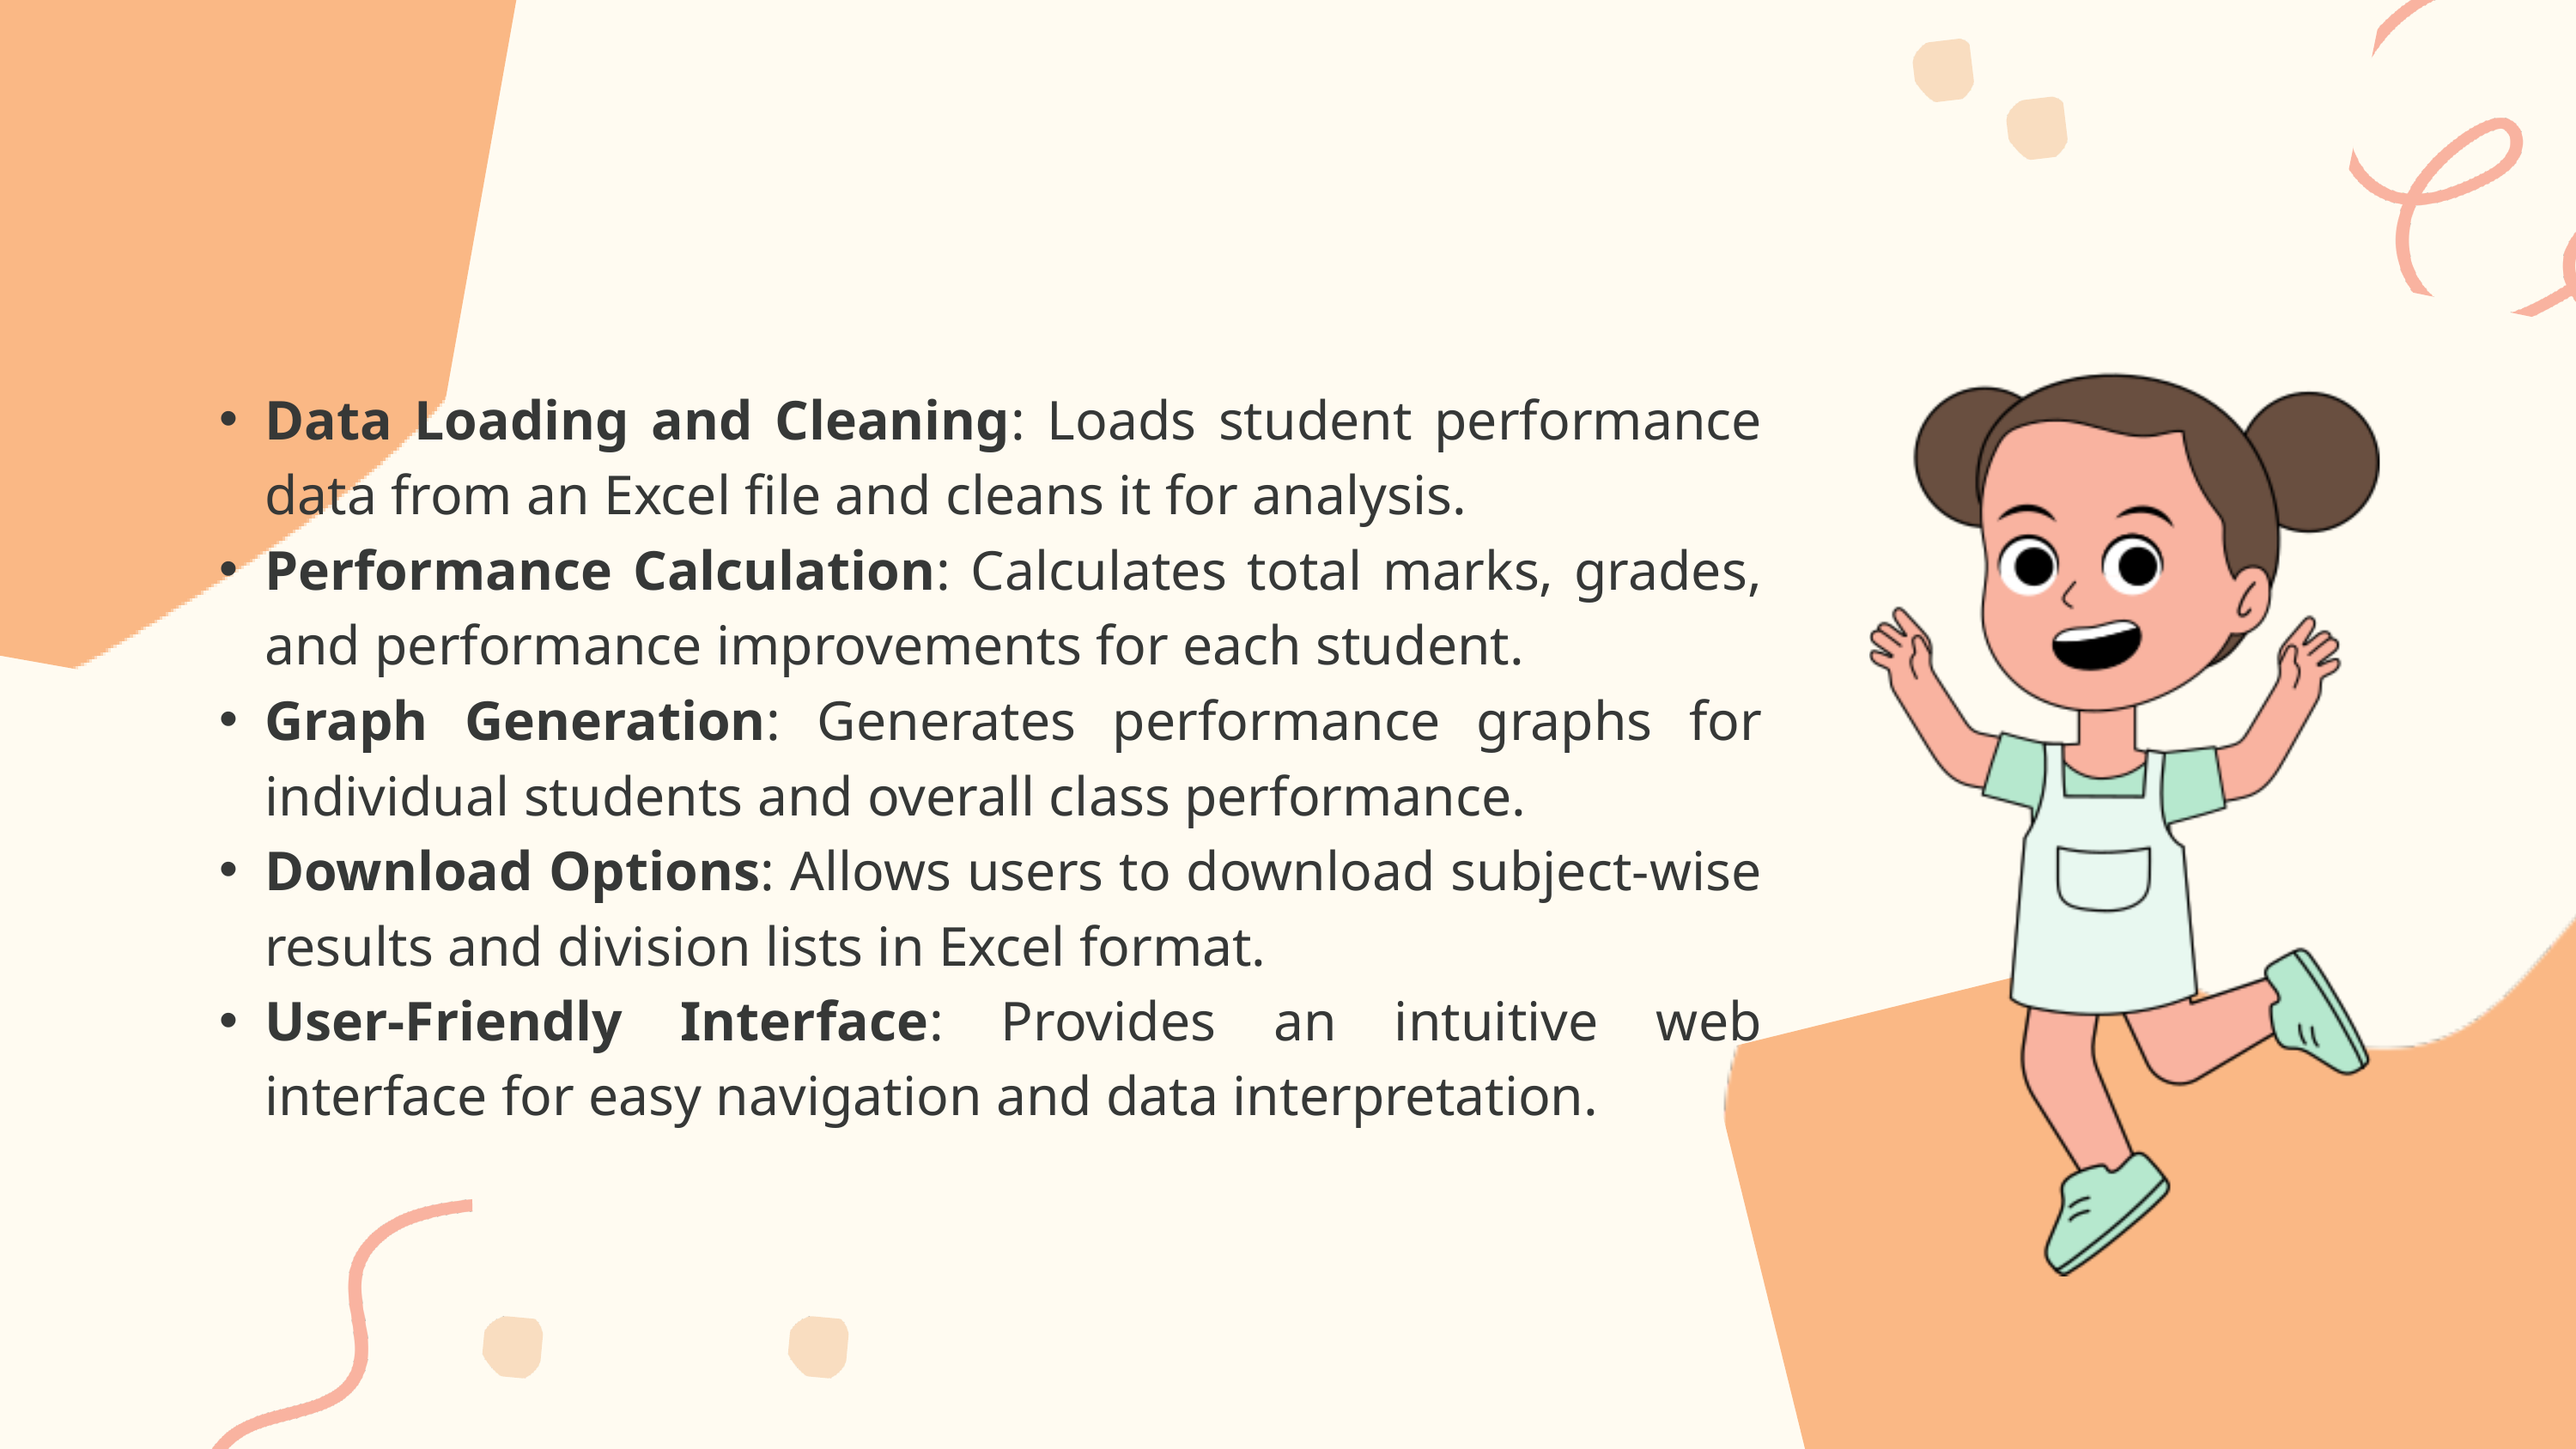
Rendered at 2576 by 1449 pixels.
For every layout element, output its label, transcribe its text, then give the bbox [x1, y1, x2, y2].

text_box [2004, 95, 2070, 162]
text_box [48, 1197, 480, 1449]
text_box Data Loading and Cleaning: Loads student performance data from an Excel file and cleans it for analysis. Performance Calculation: Calculates total marks, grades, and performance improvements for each student. Graph Generation: Generates performance graphs for individual students and overall class performance. Download Options: Allows users to download subject-wise results and division lists in Excel format. User-Friendly Interface: Provides an intuitive web interface for easy navigation and data interpretation. [173, 375, 1764, 1203]
text_box [1910, 37, 1977, 105]
text_box [1744, 839, 2576, 1449]
text_box [1869, 365, 2380, 1276]
text_box [2327, 0, 2576, 326]
text_box [0, 0, 517, 687]
text_box [480, 1314, 544, 1380]
text_box [786, 1314, 850, 1380]
